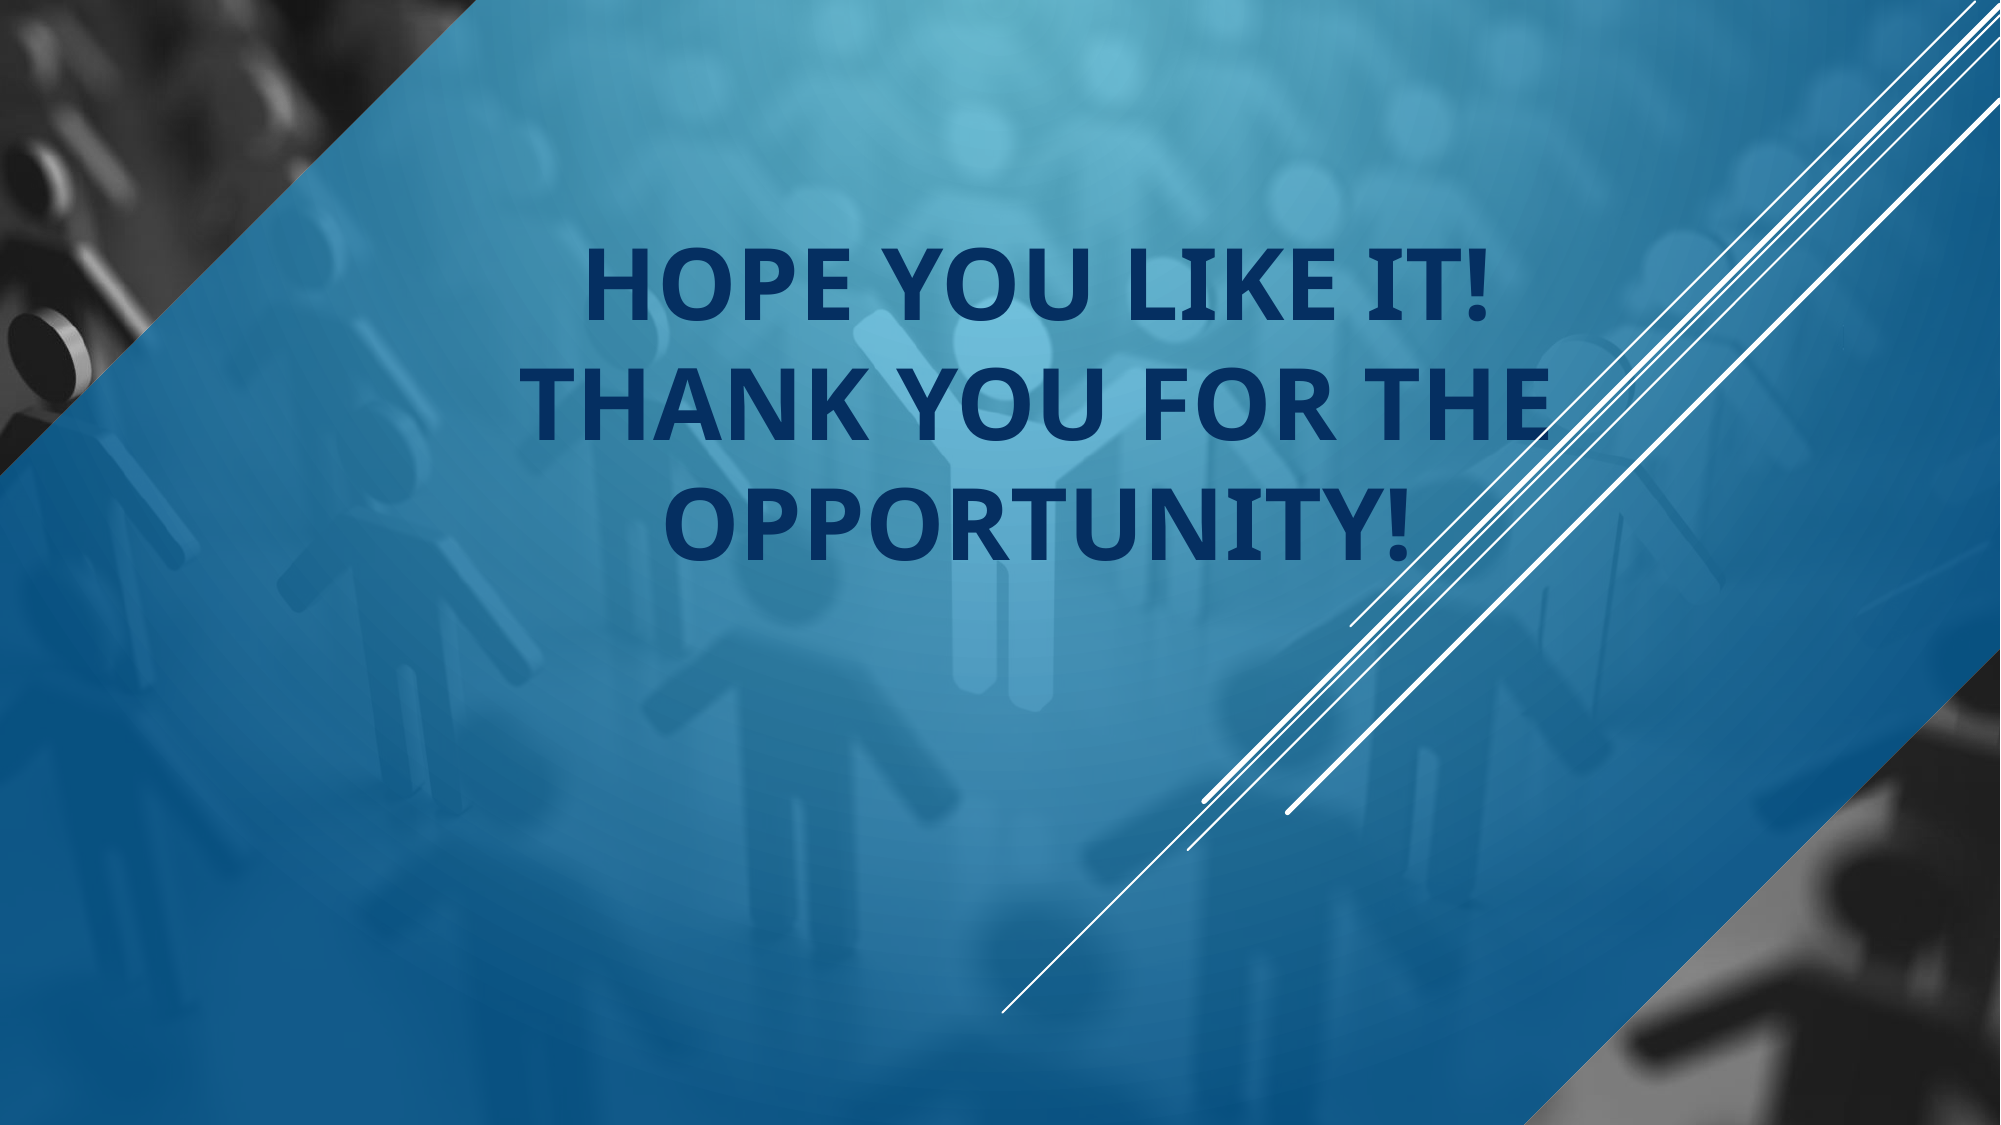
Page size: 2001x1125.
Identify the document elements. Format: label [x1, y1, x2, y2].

text_box [1002, 1, 2000, 1013]
picture [0, 0, 2000, 1125]
